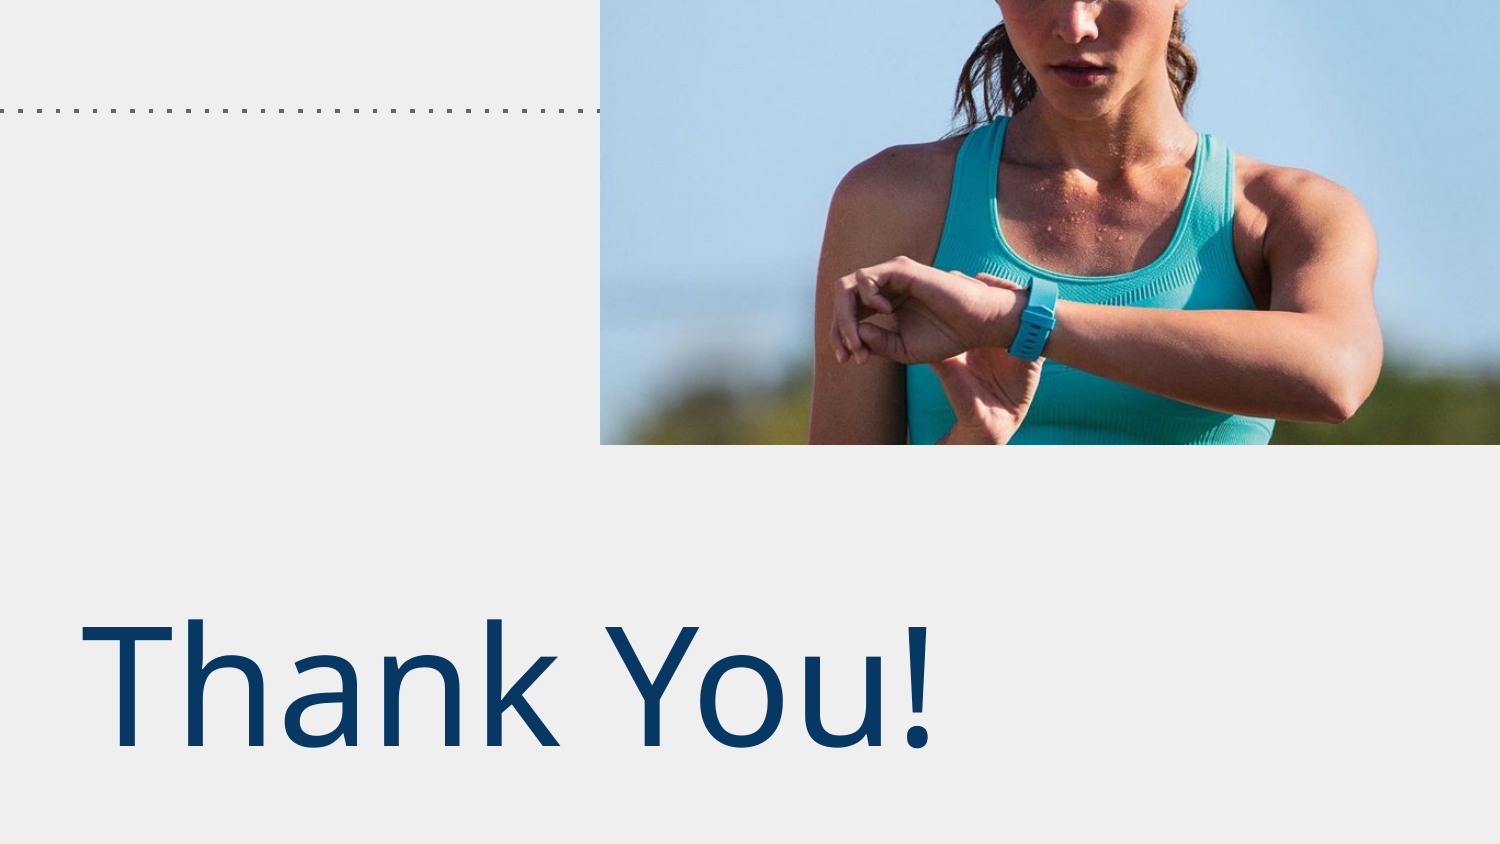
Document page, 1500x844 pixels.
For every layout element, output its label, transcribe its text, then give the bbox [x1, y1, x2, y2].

picture [600, 0, 1500, 445]
title Thank You! [66, 564, 1424, 807]
